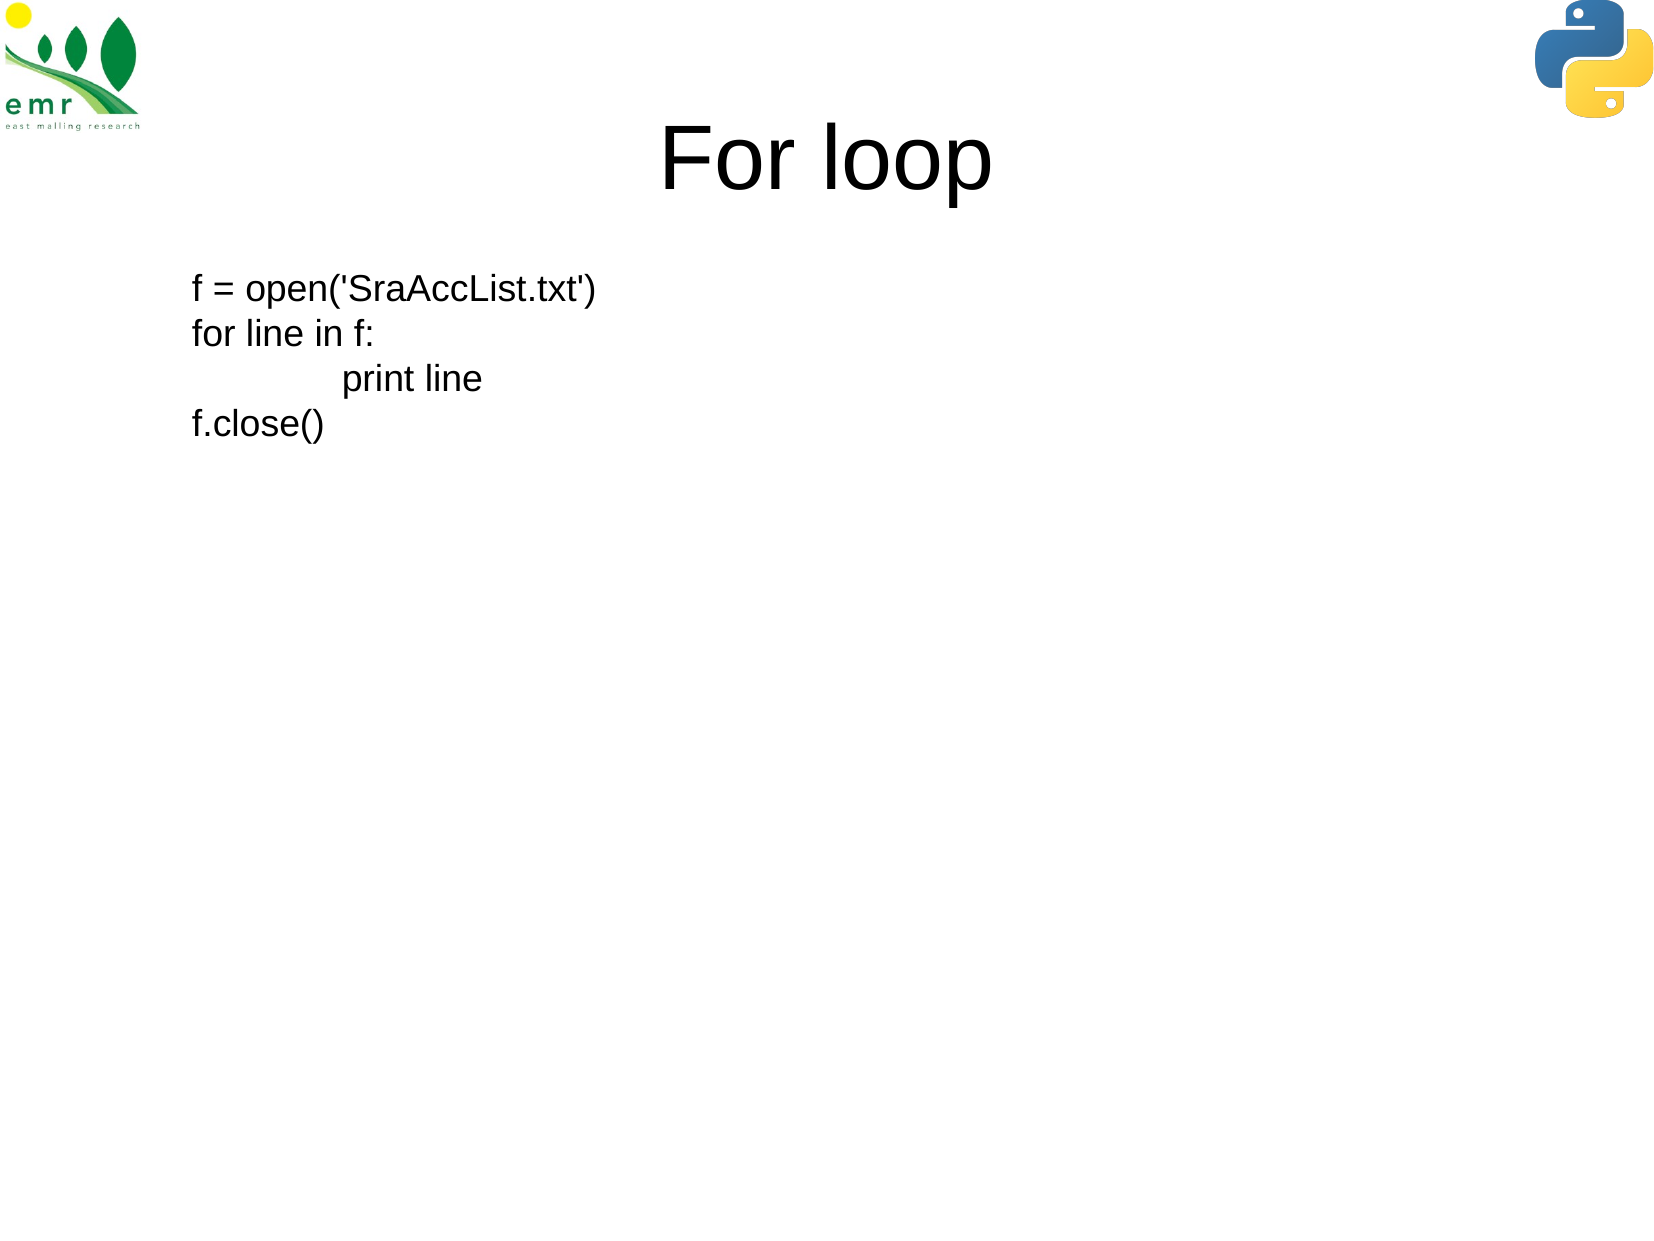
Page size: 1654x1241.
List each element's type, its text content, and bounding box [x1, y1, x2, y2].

text_box For loop [82, 49, 1571, 257]
picture [0, 0, 142, 133]
picture [1535, 0, 1654, 118]
text_box f = open('SraAccList.txt') for line in f: print line f.close() [177, 256, 1571, 440]
